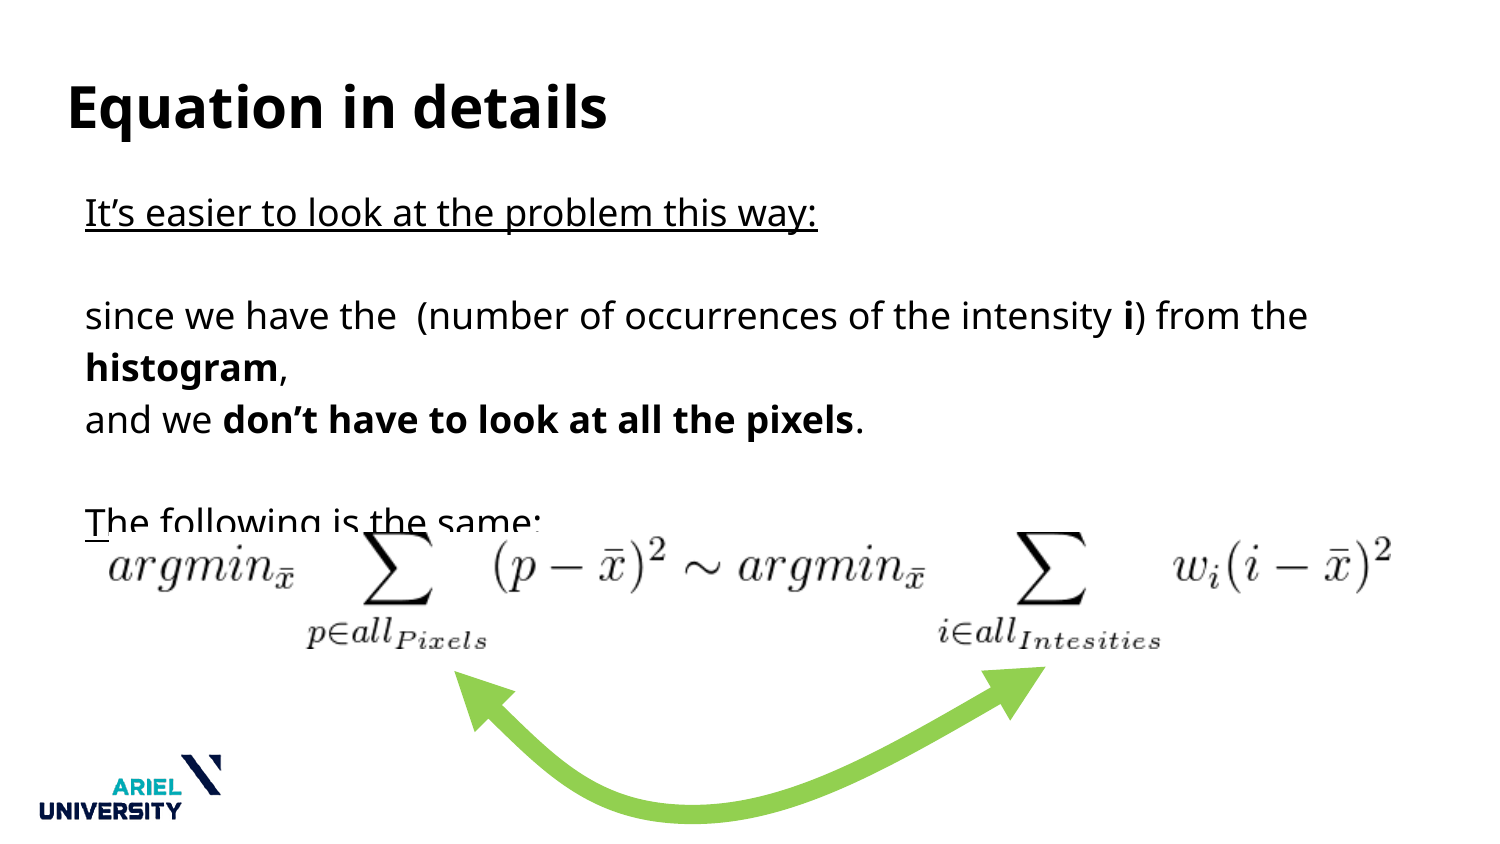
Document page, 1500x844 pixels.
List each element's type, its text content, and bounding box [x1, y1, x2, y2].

picture [14, 743, 246, 830]
picture [109, 532, 1391, 649]
text_box [454, 666, 1046, 817]
title Equation in details [51, 54, 1449, 149]
